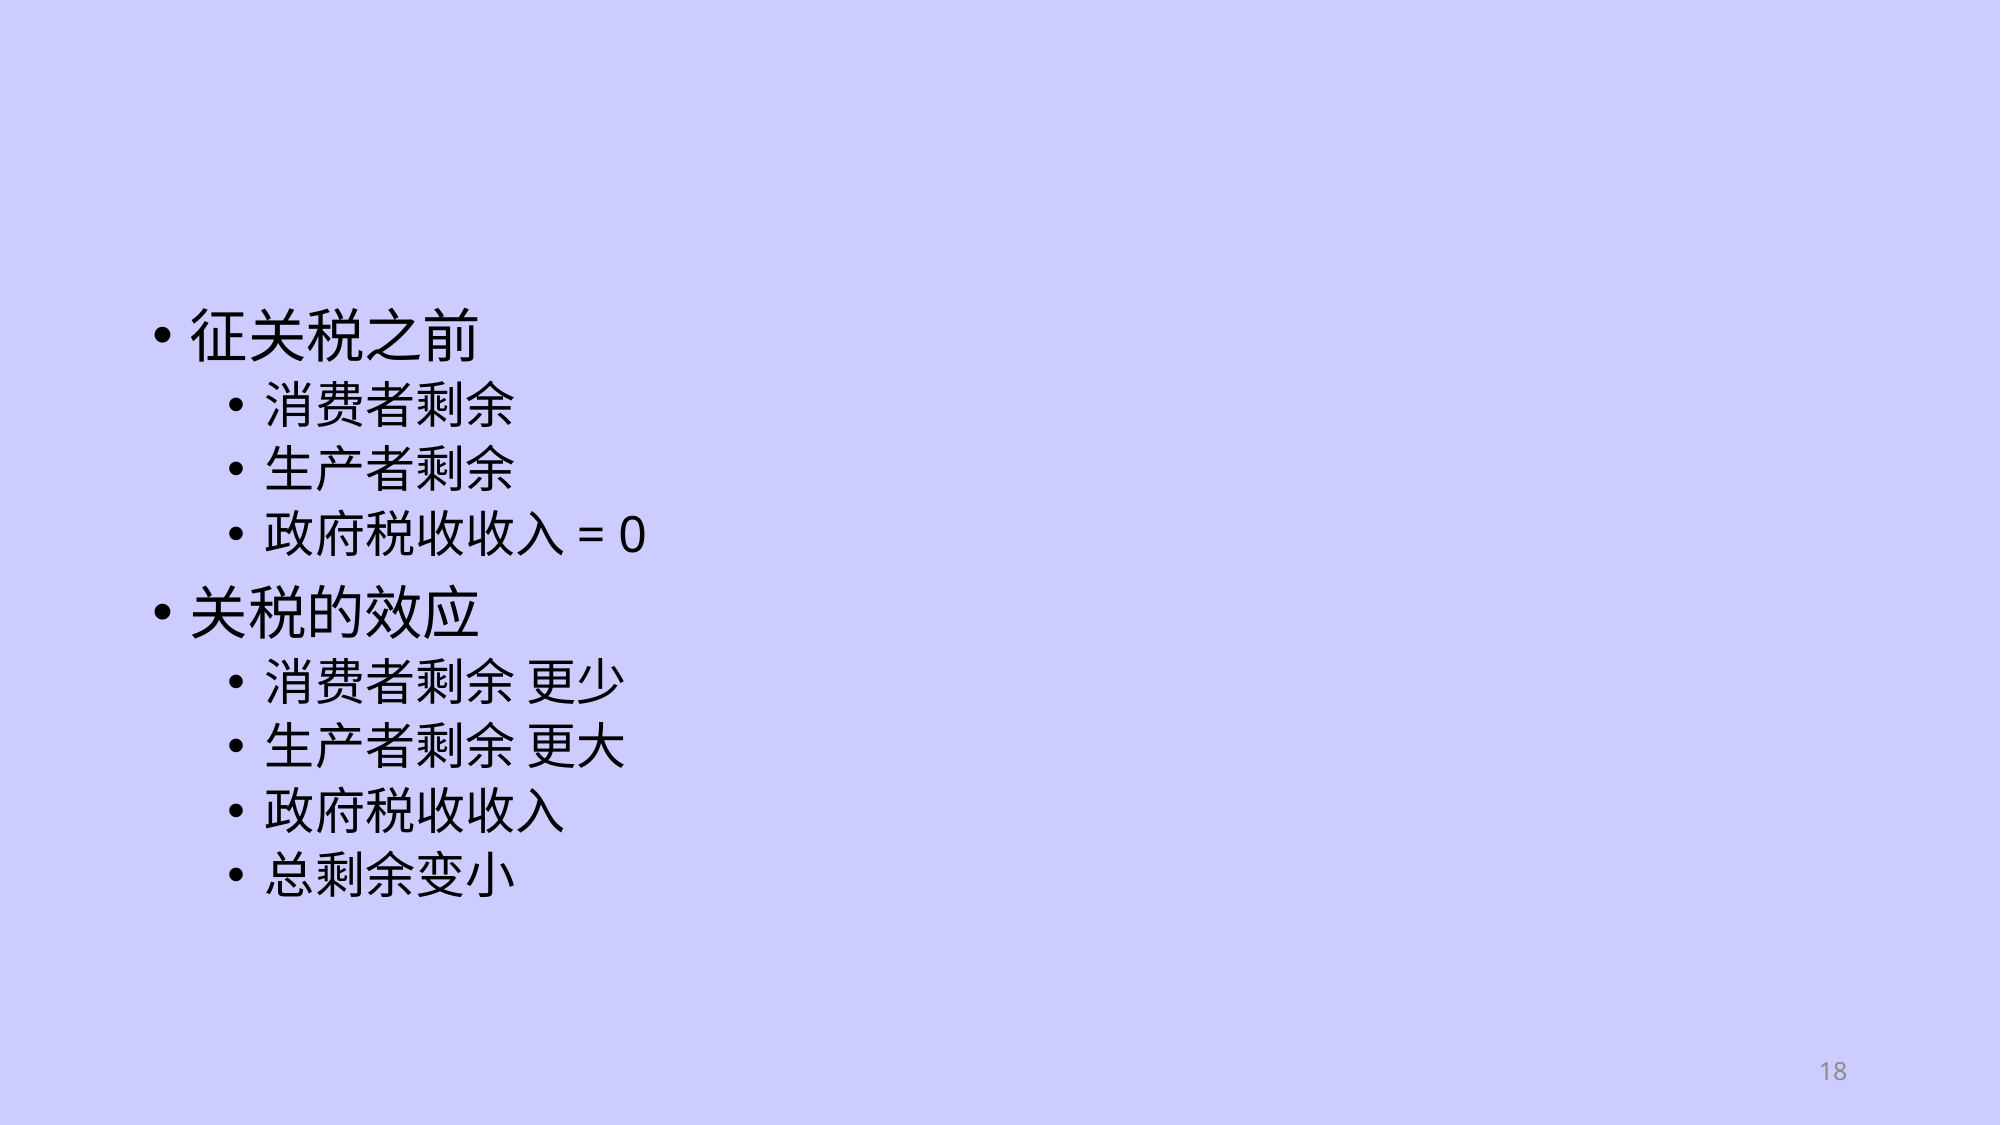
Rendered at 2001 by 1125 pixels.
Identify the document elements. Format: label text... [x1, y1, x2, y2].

list 征关税之前 消费者剩余 生产者剩余 政府税收收入= 0 关税的效应 消费者剩余 更少 生产者剩余 更大 政府税收收入 总剩余变小 [137, 299, 1863, 1014]
slide_number 18 [1412, 1042, 1863, 1103]
